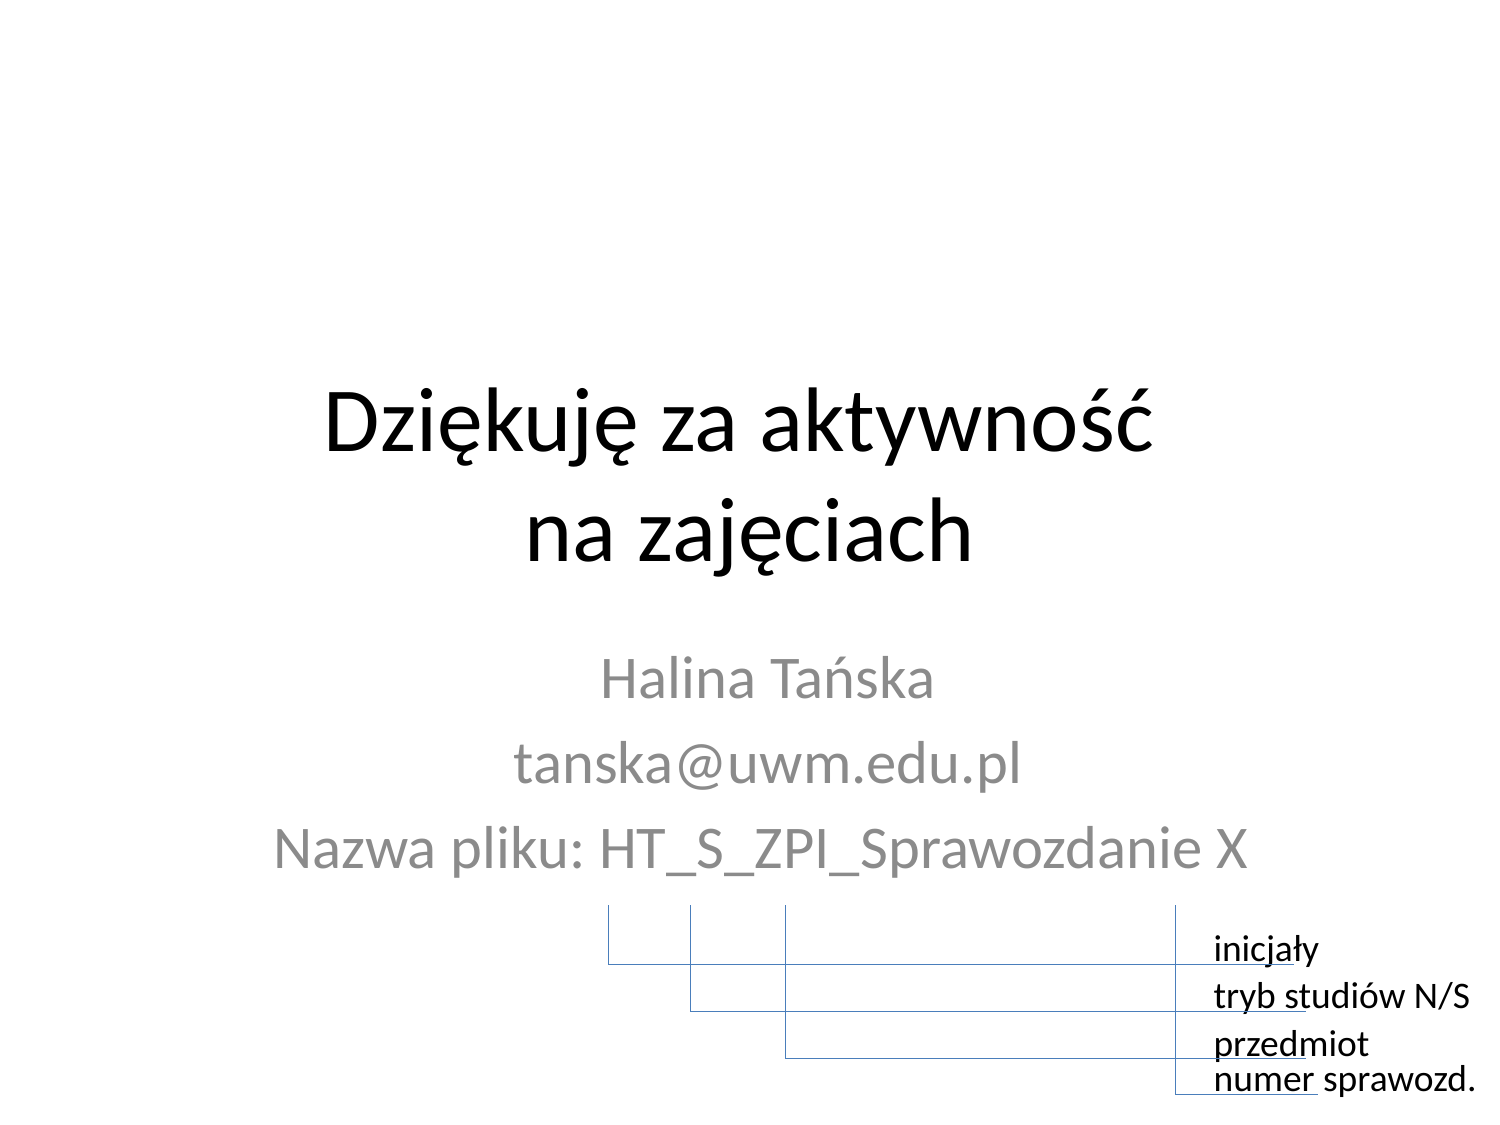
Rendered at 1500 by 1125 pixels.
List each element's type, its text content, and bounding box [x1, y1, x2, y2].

text_box inicjały [1198, 916, 1353, 964]
subtitle Halina Tańska tanska@uwm.edu.pl Nazwa pliku: HT_S_ZPI_Sprawozdanie X [225, 637, 1275, 925]
text_box tryb studiów N/S [1198, 964, 1500, 1024]
text_box numer sprawozd. [1198, 1046, 1500, 1107]
title Dziękuję za aktywność na zajęciach [112, 349, 1388, 591]
text_box przedmiot [1198, 1024, 1400, 1072]
